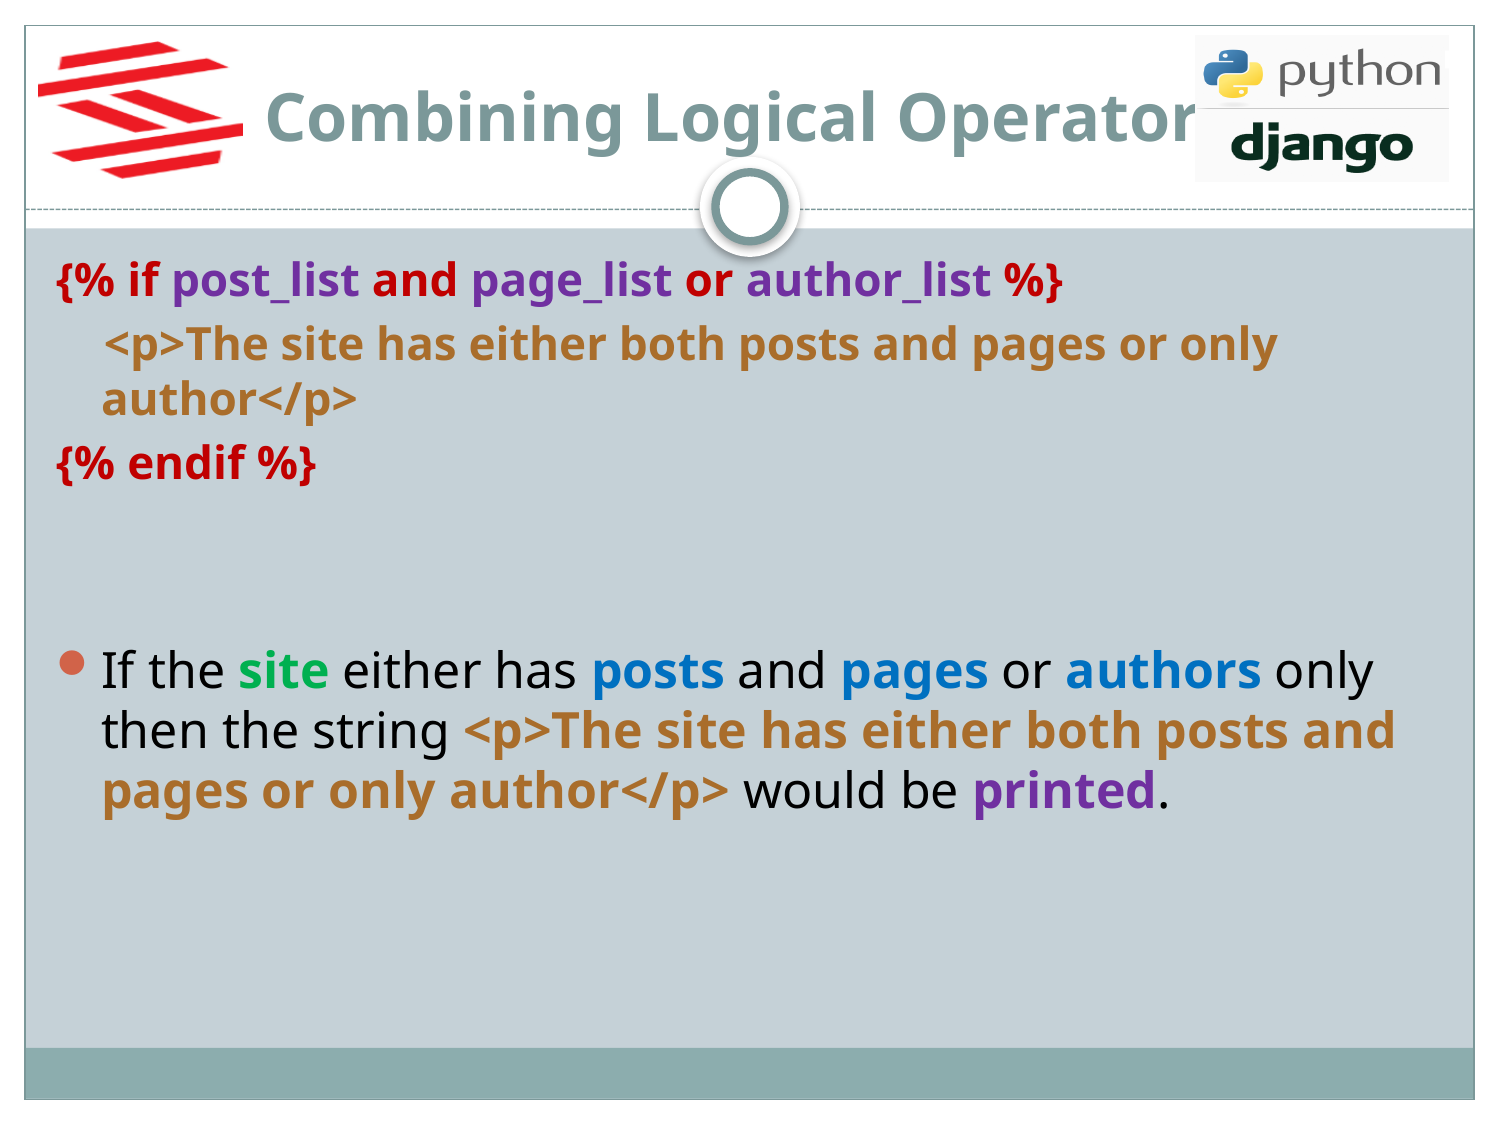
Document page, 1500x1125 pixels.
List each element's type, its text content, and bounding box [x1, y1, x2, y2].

list {% if post_list and page_list or author_list %} <p>The site has either both posts and pages or only author</p> {% endif %} If the site either has posts and pages or authors only then the string <p>The site has either both posts and pages or only author</p> would be printed. [41, 243, 1471, 1125]
picture [37, 40, 243, 185]
title Combining Logical Operators [237, 37, 1190, 162]
picture [1195, 34, 1449, 183]
